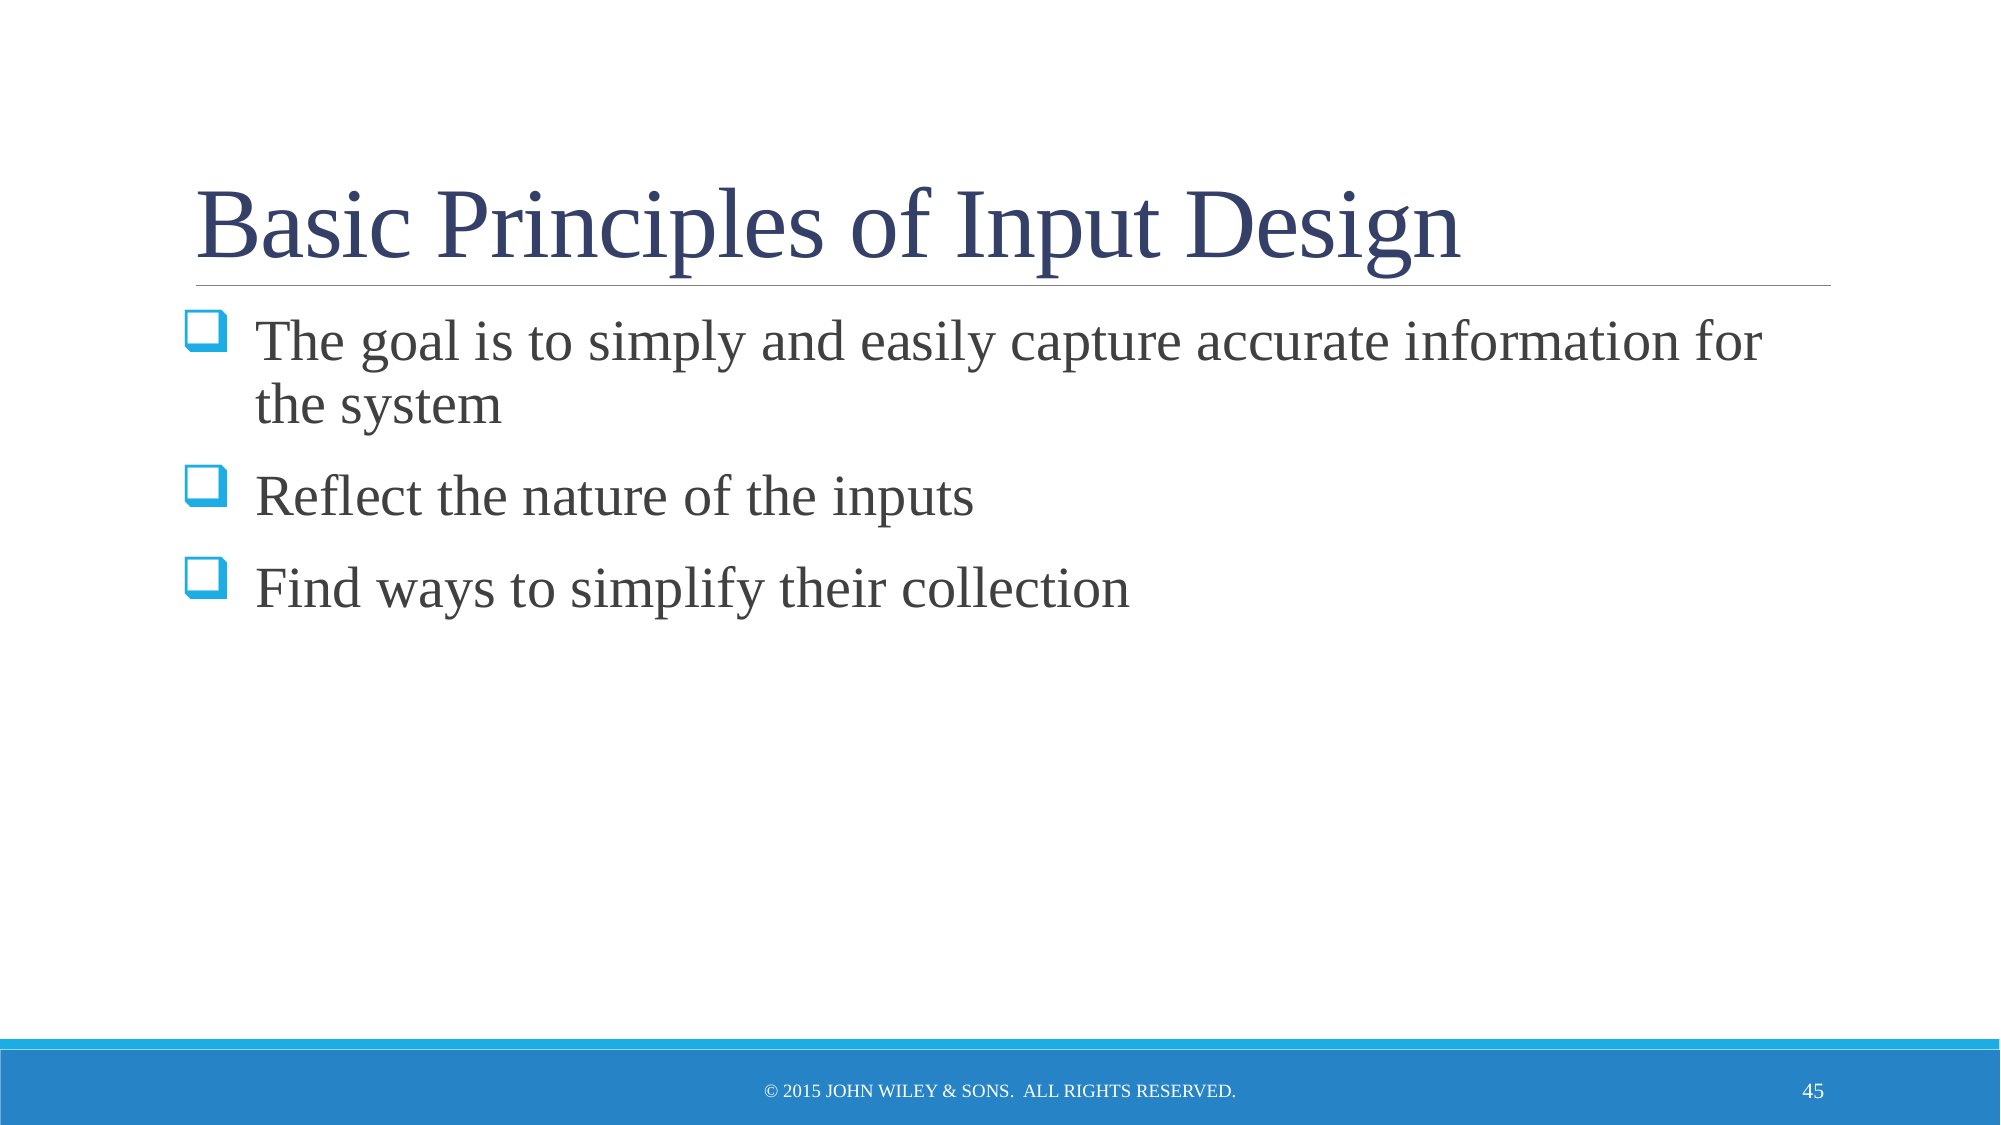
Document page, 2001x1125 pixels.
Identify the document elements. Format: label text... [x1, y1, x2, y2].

footer © 2015 John Wiley & Sons. All Rights Reserved. [604, 1059, 1396, 1120]
slide_number 45 [1624, 1059, 1840, 1120]
title Basic Principles of Input Design [180, 47, 1830, 285]
list The goal is to simply and easily capture accurate information for the system Reflect the nature of the inputs Find ways to simplify their collection [180, 302, 1830, 963]
